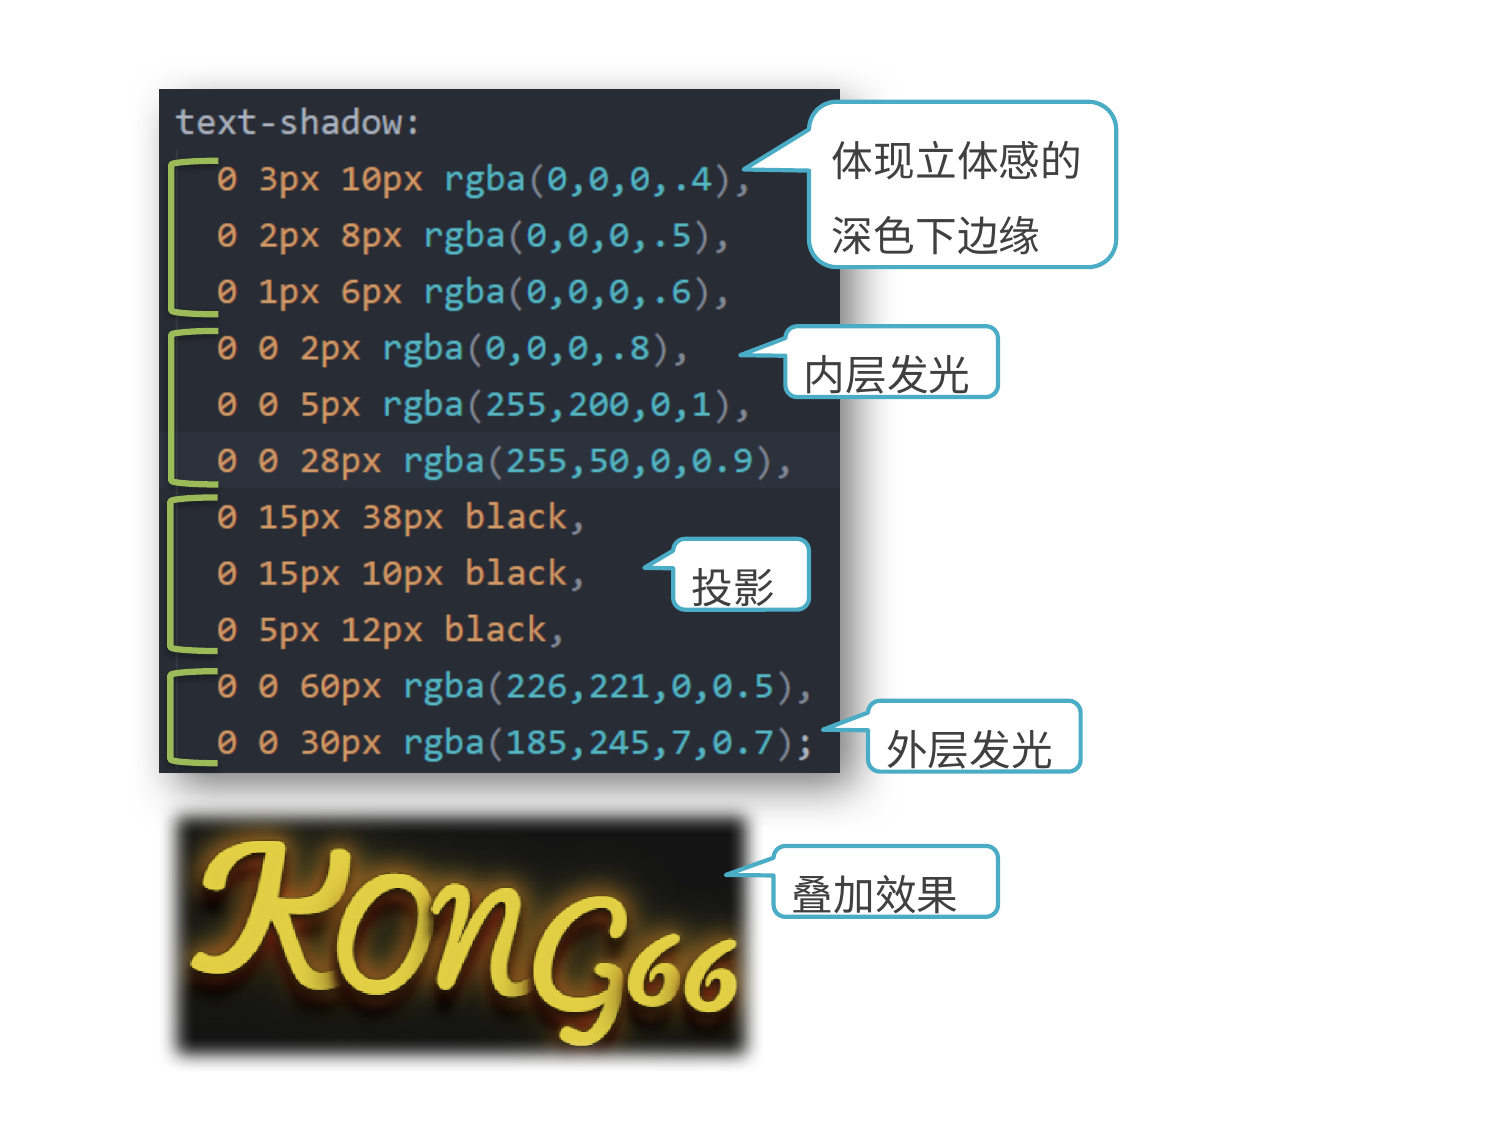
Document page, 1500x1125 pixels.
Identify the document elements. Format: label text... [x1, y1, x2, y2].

text_box 外层发光 [843, 698, 1083, 774]
picture [158, 798, 764, 1073]
picture [159, 89, 840, 774]
text_box 体现立体感的深色下边缘 [843, 99, 1119, 270]
text_box 内层发光 [843, 324, 1001, 400]
text_box 叠加效果 [769, 843, 1001, 919]
